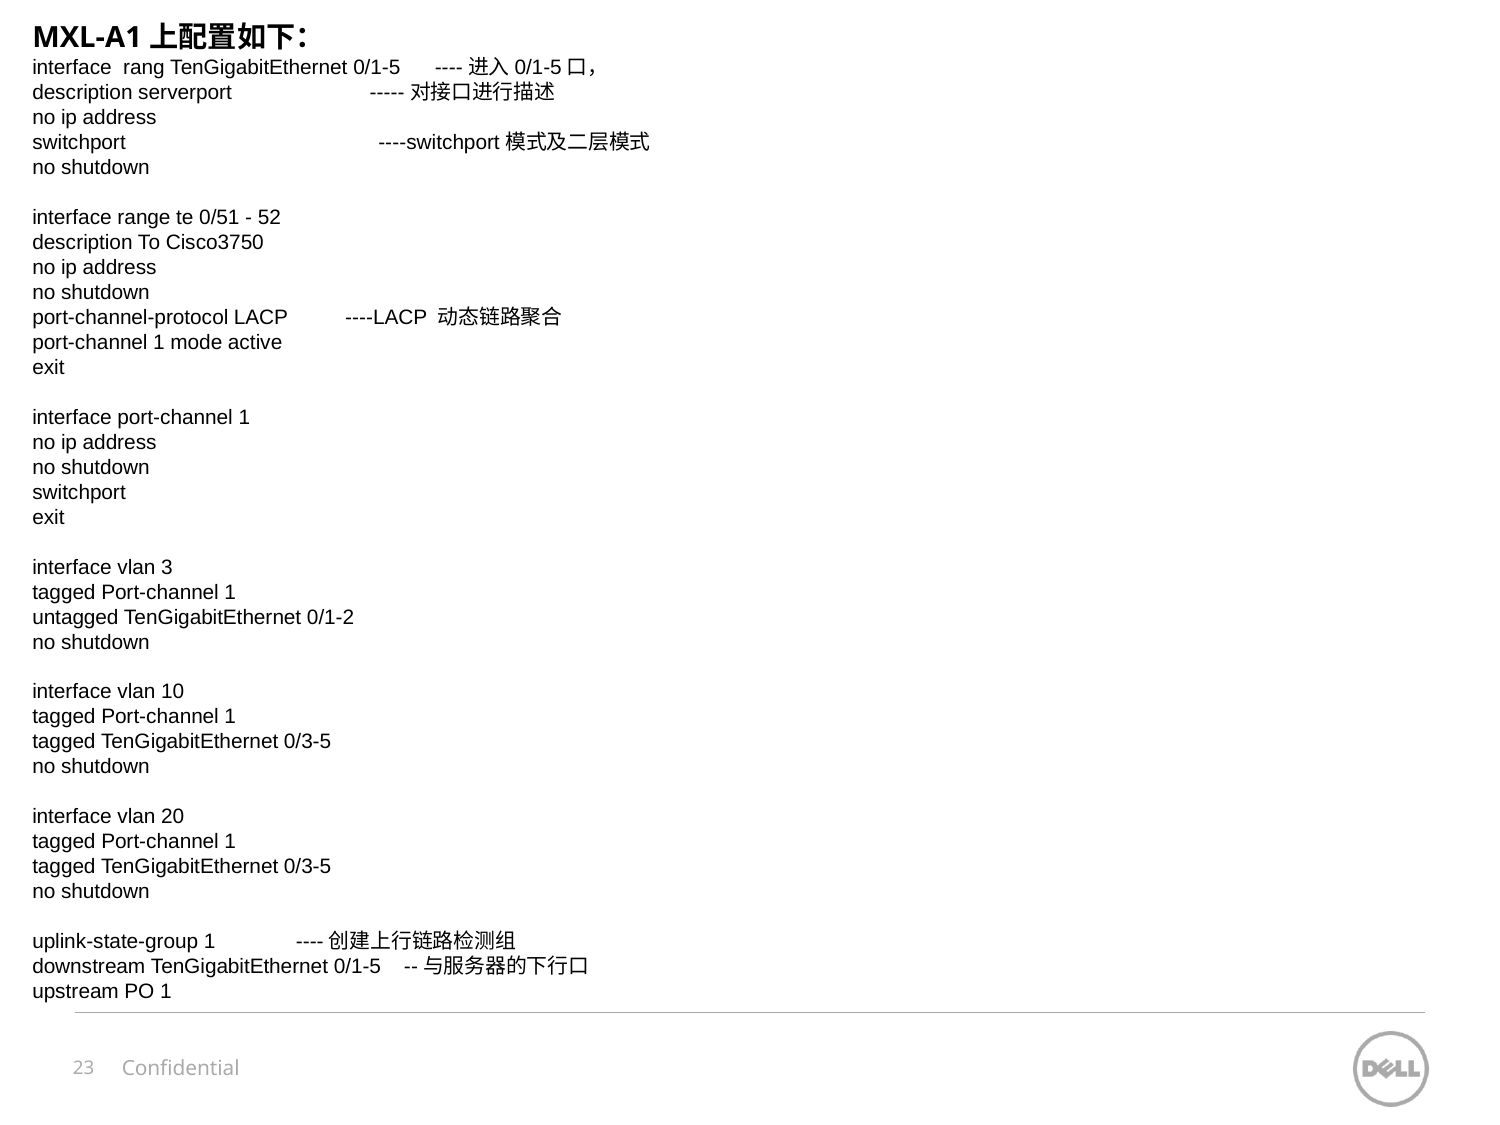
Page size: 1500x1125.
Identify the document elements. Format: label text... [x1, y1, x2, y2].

picture [1343, 1021, 1438, 1116]
text_box MXL-A1上配置如下： interface rang TenGigabitEthernet 0/1-5 ----进入0/1-5口， description serverport -----对接口进行描述 no ip address switchport ----switchport模式及二层模式 no shutdown interface range te 0/51 - 52 description To Cisco3750 no ip address no shutdown port-channel-protocol LACP ----LACP 动态链路聚合 port-channel 1 mode active exit interface port-channel 1 no ip address no shutdown switchport exit interface vlan 3 tagged Port-channel 1 untagged TenGigabitEthernet 0/1-2 no shutdown interface vlan 10 tagged Port-channel 1 tagged TenGigabitEthernet 0/3-5 no shutdown interface vlan 20 tagged Port-channel 1 tagged TenGigabitEthernet 0/3-5 no shutdown uplink-state-group 1 ----创建上行链路检测组 downstream TenGigabitEthernet 0/1-5 --与服务器的下行口 upstream PO 1 [17, 11, 904, 1011]
slide_number 23 [72, 1056, 116, 1082]
footer Confidential [121, 1054, 432, 1080]
